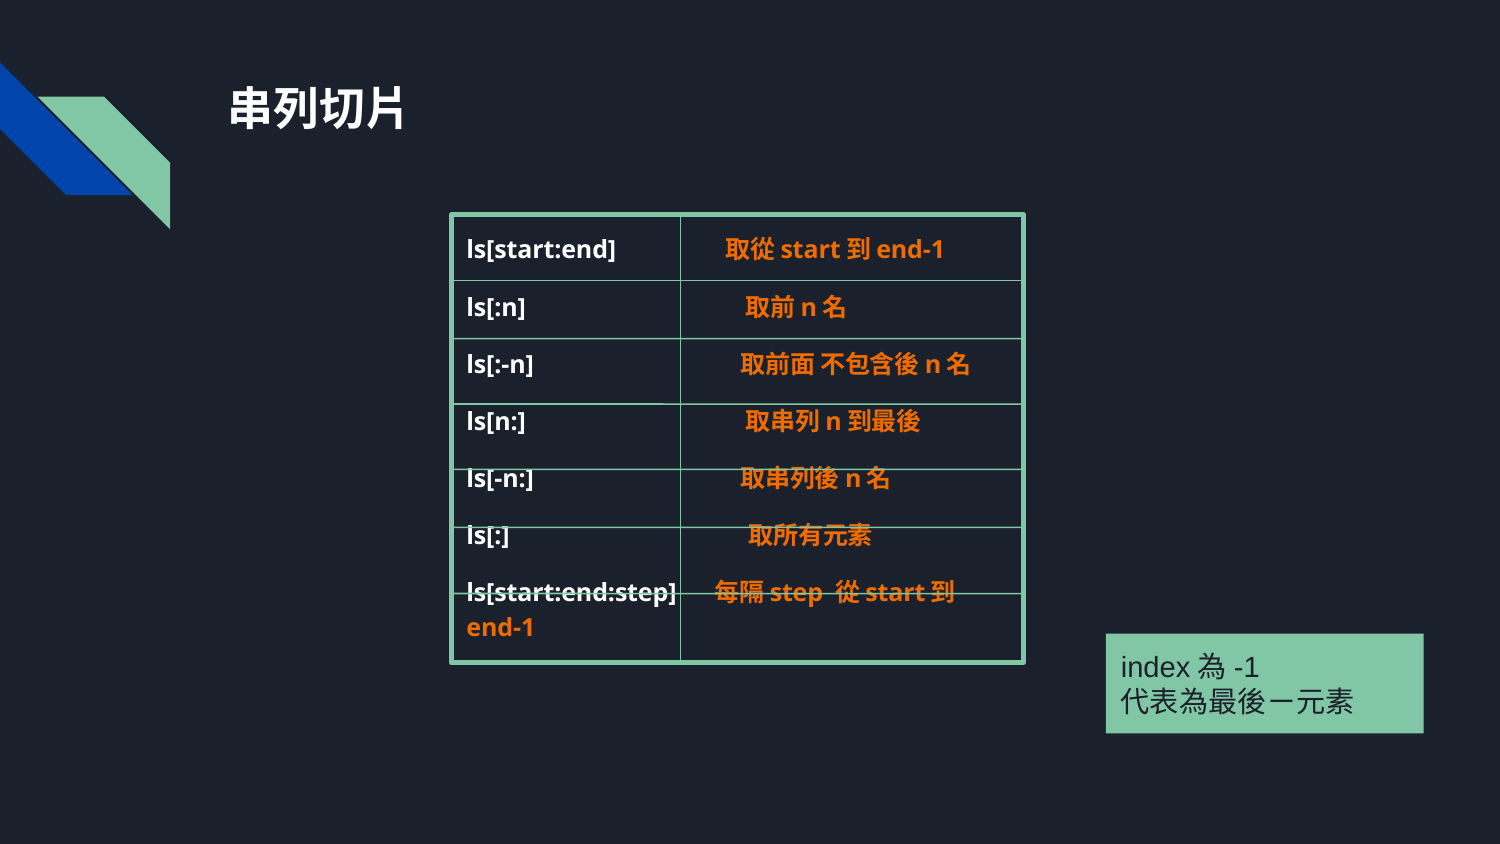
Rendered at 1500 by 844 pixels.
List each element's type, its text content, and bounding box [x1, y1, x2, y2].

list ls[start:end] 取從start到end-1 ls[:n] 取前n名 ls[:-n] 取前面 不包含後n名 ls[n:] 取串列n到最後 ls[-n:] 取串列後n名 ls[:] 取所有元素 ls[start:end:step] 每隔step 從start到end-1 [451, 408, 676, 471]
text_box index為-1 代表為最後ㄧ元素 [1105, 633, 1424, 734]
list ls[start:end] 取從start到end-1 ls[:n] 取前n名 ls[:-n] 取前面 不包含後n名 ls[n:] 取串列n到最後 ls[-n:] 取串列後n名 ls[:] 取所有元素 ls[start:end:step] 每隔step 從start到end-1 [685, 343, 1024, 406]
list ls[start:end] 取從start到end-1 ls[:n] 取前n名 ls[:-n] 取前面 不包含後n名 ls[n:] 取串列n到最後 ls[-n:] 取串列後n名 ls[:] 取所有元素 ls[start:end:step] 每隔step 從start到end-1 [451, 343, 676, 406]
list ls[start:end] 取從start到end-1 ls[:n] 取前n名 ls[:-n] 取前面 不包含後n名 ls[n:] 取串列n到最後 ls[-n:] 取串列後n名 ls[:] 取所有元素 ls[start:end:step] 每隔step 從start到end-1 [451, 214, 680, 282]
list ls[start:end] 取從start到end-1 ls[:n] 取前n名 ls[:-n] 取前面 不包含後n名 ls[n:] 取串列n到最後 ls[-n:] 取串列後n名 ls[:] 取所有元素 ls[start:end:step] 每隔step 從start到end-1 [451, 473, 676, 529]
list ls[start:end] 取從start到end-1 ls[:n] 取前n名 ls[:-n] 取前面 不包含後n名 ls[n:] 取串列n到最後 ls[-n:] 取串列後n名 ls[:] 取所有元素 ls[start:end:step] 每隔step 從start到end-1 [451, 531, 676, 596]
list ls[start:end] 取從start到end-1 ls[:n] 取前n名 ls[:-n] 取前面 不包含後n名 ls[n:] 取串列n到最後 ls[-n:] 取串列後n名 ls[:] 取所有元素 ls[start:end:step] 每隔step 從start到end-1 [451, 284, 676, 341]
list ls[start:end] 取從start到end-1 ls[:n] 取前n名 ls[:-n] 取前面 不包含後n名 ls[n:] 取串列n到最後 ls[-n:] 取串列後n名 ls[:] 取所有元素 ls[start:end:step] 每隔step 從start到end-1 [685, 409, 1024, 471]
list ls[start:end] 取從start到end-1 ls[:n] 取前n名 ls[:-n] 取前面 不包含後n名 ls[n:] 取串列n到最後 ls[-n:] 取串列後n名 ls[:] 取所有元素 ls[start:end:step] 每隔step 從start到end-1 [451, 598, 676, 663]
list ls[start:end] 取從start到end-1 ls[:n] 取前n名 ls[:-n] 取前面 不包含後n名 ls[n:] 取串列n到最後 ls[-n:] 取串列後n名 ls[:] 取所有元素 ls[start:end:step] 每隔step 從start到end-1 [685, 474, 1024, 595]
list ls[start:end] 取從start到end-1 ls[:n] 取前n名 ls[:-n] 取前面 不包含後n名 ls[n:] 取串列n到最後 ls[-n:] 取串列後n名 ls[:] 取所有元素 ls[start:end:step] 每隔step 從start到end-1 [681, 214, 1024, 282]
title 串列切片 [212, 64, 1368, 215]
list ls[start:end] 取從start到end-1 ls[:n] 取前n名 ls[:-n] 取前面 不包含後n名 ls[n:] 取串列n到最後 ls[-n:] 取串列後n名 ls[:] 取所有元素 ls[start:end:step] 每隔step 從start到end-1 [685, 599, 1024, 663]
list ls[start:end] 取從start到end-1 ls[:n] 取前n名 ls[:-n] 取前面 不包含後n名 ls[n:] 取串列n到最後 ls[-n:] 取串列後n名 ls[:] 取所有元素 ls[start:end:step] 每隔step 從start到end-1 [685, 285, 1024, 340]
